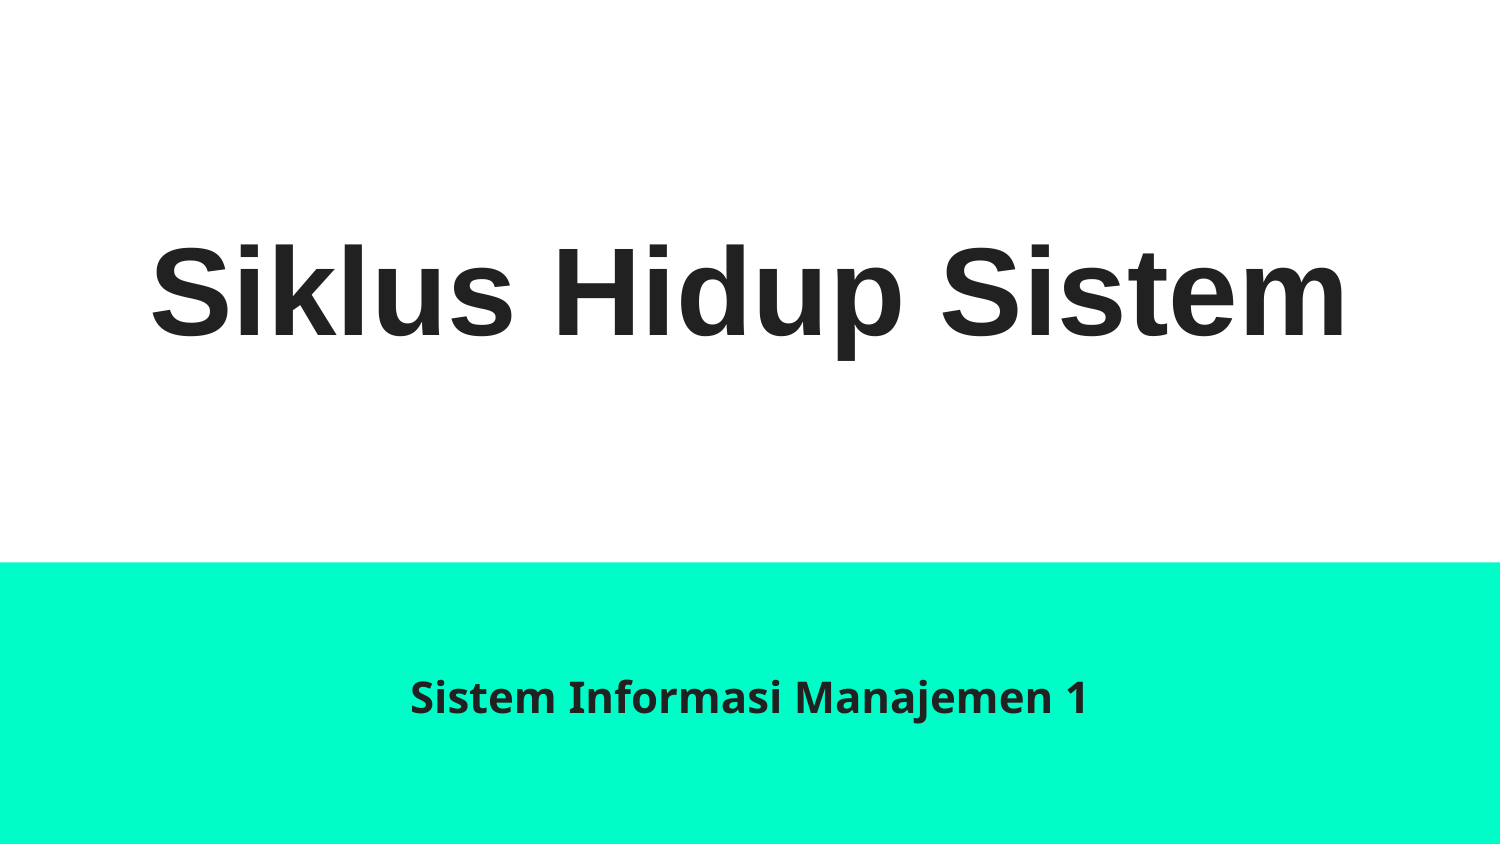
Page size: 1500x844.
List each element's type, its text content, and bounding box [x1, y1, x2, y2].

subtitle Sistem Informasi Manajemen 1 [51, 638, 1449, 755]
title Siklus Hidup Sistem [51, 64, 1449, 506]
